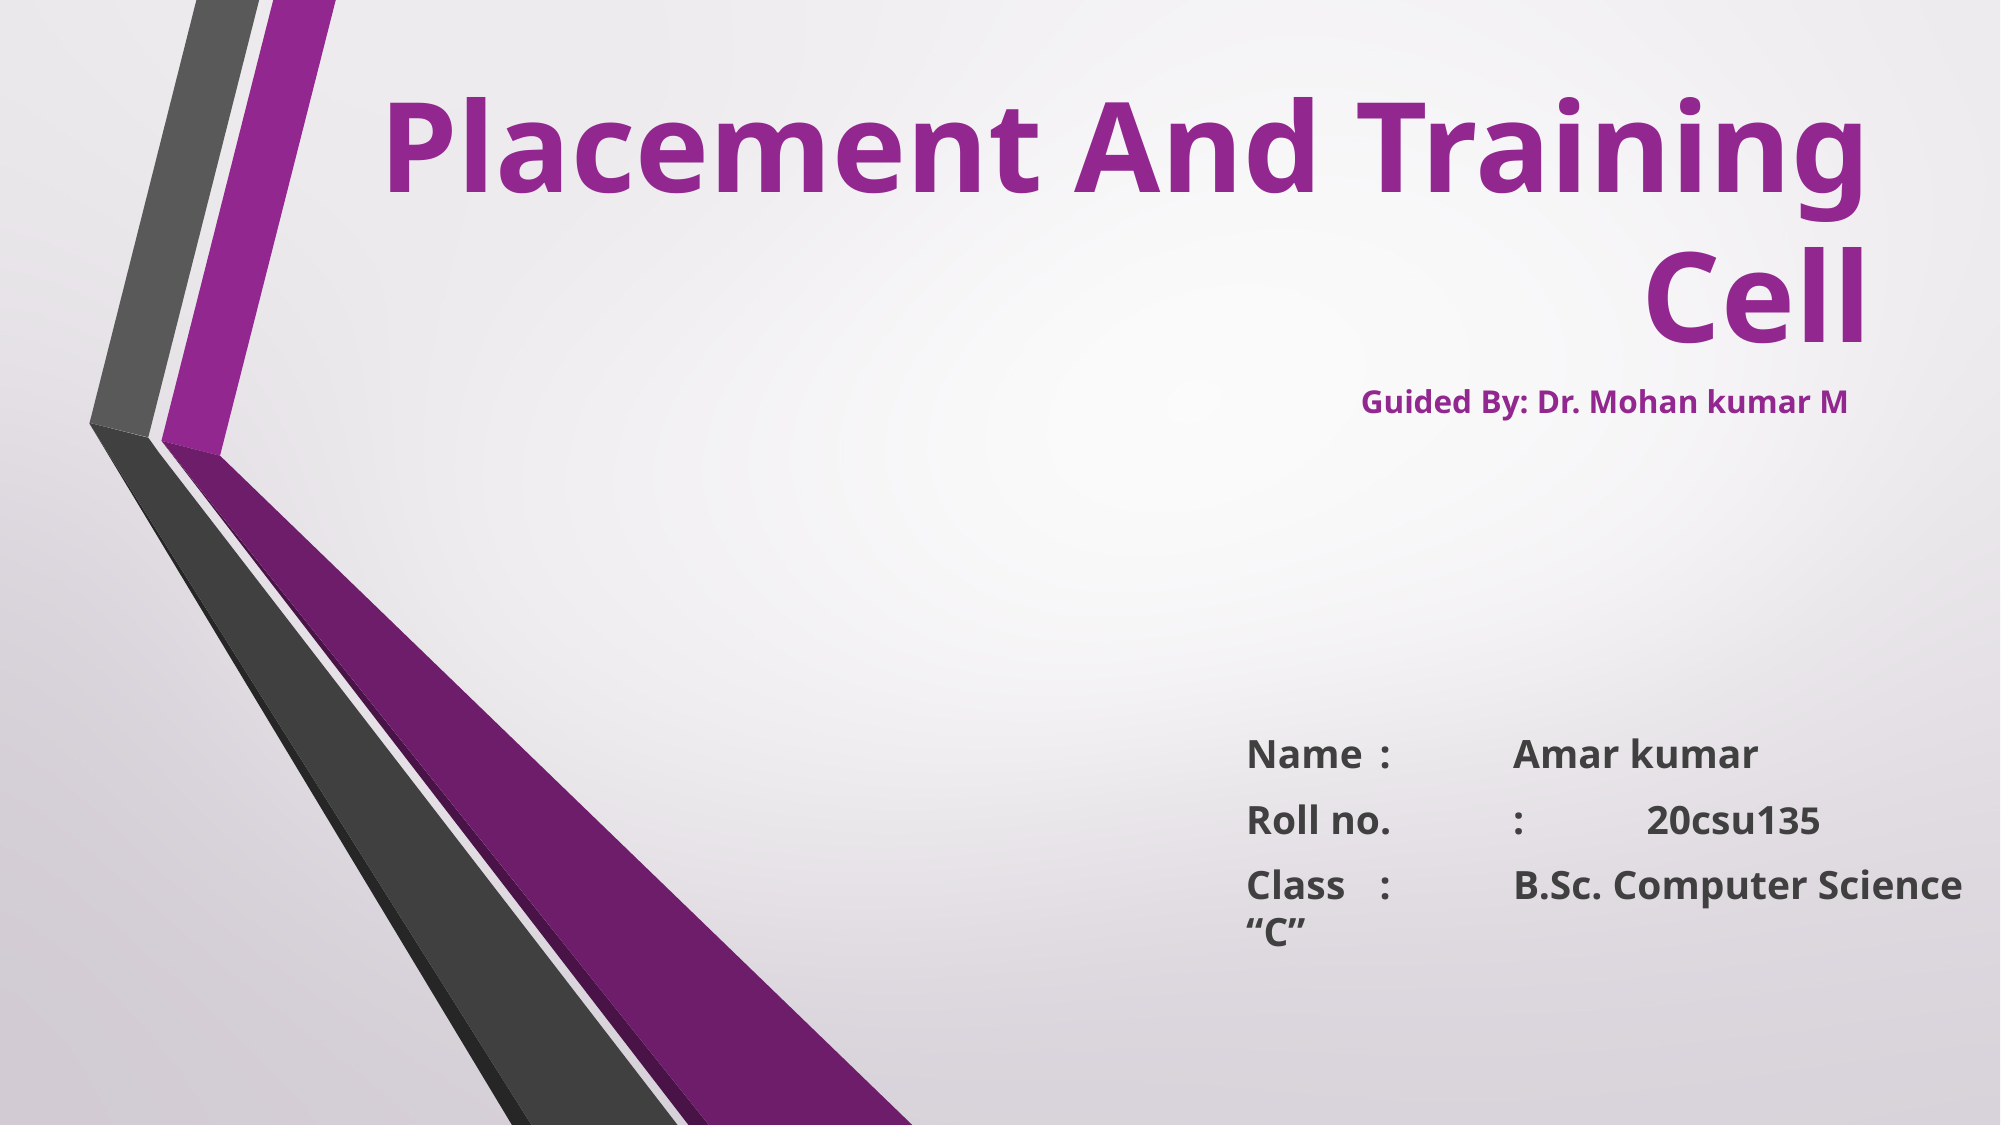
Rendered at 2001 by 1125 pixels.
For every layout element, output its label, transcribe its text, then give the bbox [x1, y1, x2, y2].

text_box Guided By: Dr. Mohan kumar M [1345, 374, 1887, 463]
subtitle Name : Amar kumar Roll no. : 20csu135 Class : B.Sc. Computer Science “C” [1231, 722, 2000, 965]
title Placement And Training Cell [280, 76, 1887, 375]
